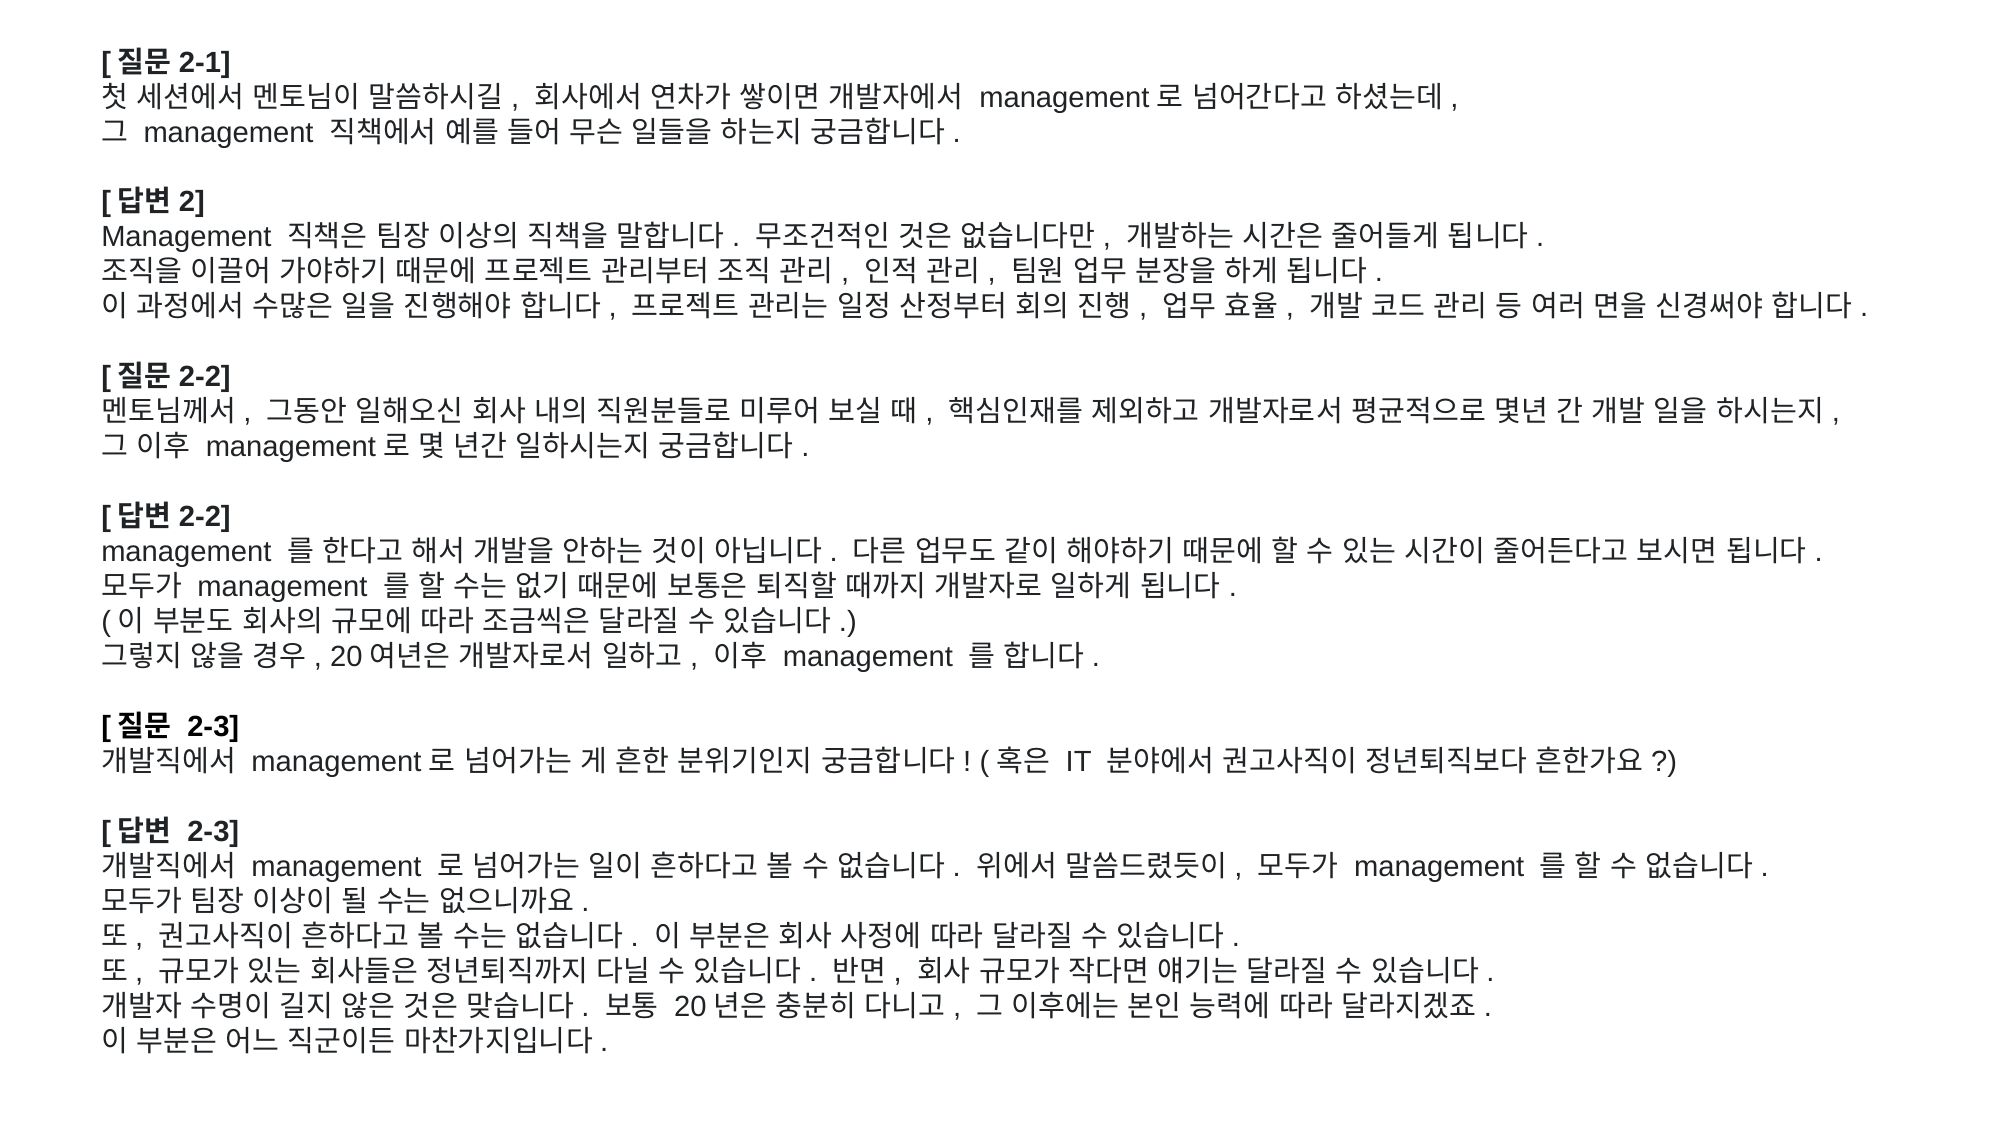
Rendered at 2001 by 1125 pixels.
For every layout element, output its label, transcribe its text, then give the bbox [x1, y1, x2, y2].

text_box [질문2-1] 첫 세션에서 멘토님이 말씀하시길, 회사에서 연차가 쌓이면 개발자에서 management로 넘어간다고 하셨는데, 그 management 직책에서 예를 들어 무슨 일들을 하는지 궁금합니다. [답변2] Management 직책은 팀장 이상의 직책을 말합니다. 무조건적인 것은 없습니다만, 개발하는 시간은 줄어들게 됩니다. 조직을 이끌어 가야하기 때문에 프로젝트 관리부터 조직 관리, 인적 관리, 팀원 업무 분장을 하게 됩니다. 이 과정에서 수많은 일을 진행해야 합니다, 프로젝트 관리는 일정 산정부터 회의 진행, 업무 효율, 개발 코드 관리 등 여러 면을 신경써야 합니다. [질문2-2] 멘토님께서, 그동안 일해오신 회사 내의 직원분들로 미루어 보실 때, 핵심인재를 제외하고 개발자로서 평균적으로 몇년 간 개발 일을 하시는지, 그 이후 management로 몇 년간 일하시는지 궁금합니다. [답변2-2] management 를 한다고 해서 개발을 안하는 것이 아닙니다. 다른 업무도 같이 해야하기 때문에 할 수 있는 시간이 줄어든다고 보시면 됩니다. 모두가 management 를 할 수는 없기 때문에 보통은 퇴직할 때까지 개발자로 일하게 됩니다. (이 부분도 회사의 규모에 따라 조금씩은 달라질 수 있습니다.) 그렇지 않을 경우, 20여년은 개발자로서 일하고, 이후 management 를 합니다. [질문 2-3] 개발직에서 management로 넘어가는 게 흔한 분위기인지 궁금합니다! (혹은 IT 분야에서 권고사직이 정년퇴직보다 흔한가요?) [답변 2-3] 개발직에서 management 로 넘어가는 일이 흔하다고 볼 수 없습니다. 위에서 말씀드렸듯이, 모두가 management 를 할 수 없습니다. 모두가 팀장 이상이 될 수는 없으니까요. 또, 권고사직이 흔하다고 볼 수는 없습니다. 이 부분은 회사 사정에 따라 달라질 수 있습니다. 또, 규모가 있는 회사들은 정년퇴직까지 다닐 수 있습니다. 반면, 회사 규모가 작다면 얘기는 달라질 수 있습니다. 개발자 수명이 길지 않은 것은 맞습니다. 보통 20년은 충분히 다니고, 그 이후에는 본인 능력에 따라 달라지겠죠. 이 부분은 어느 직군이든 마찬가지입니다. [86, 35, 1884, 1065]
